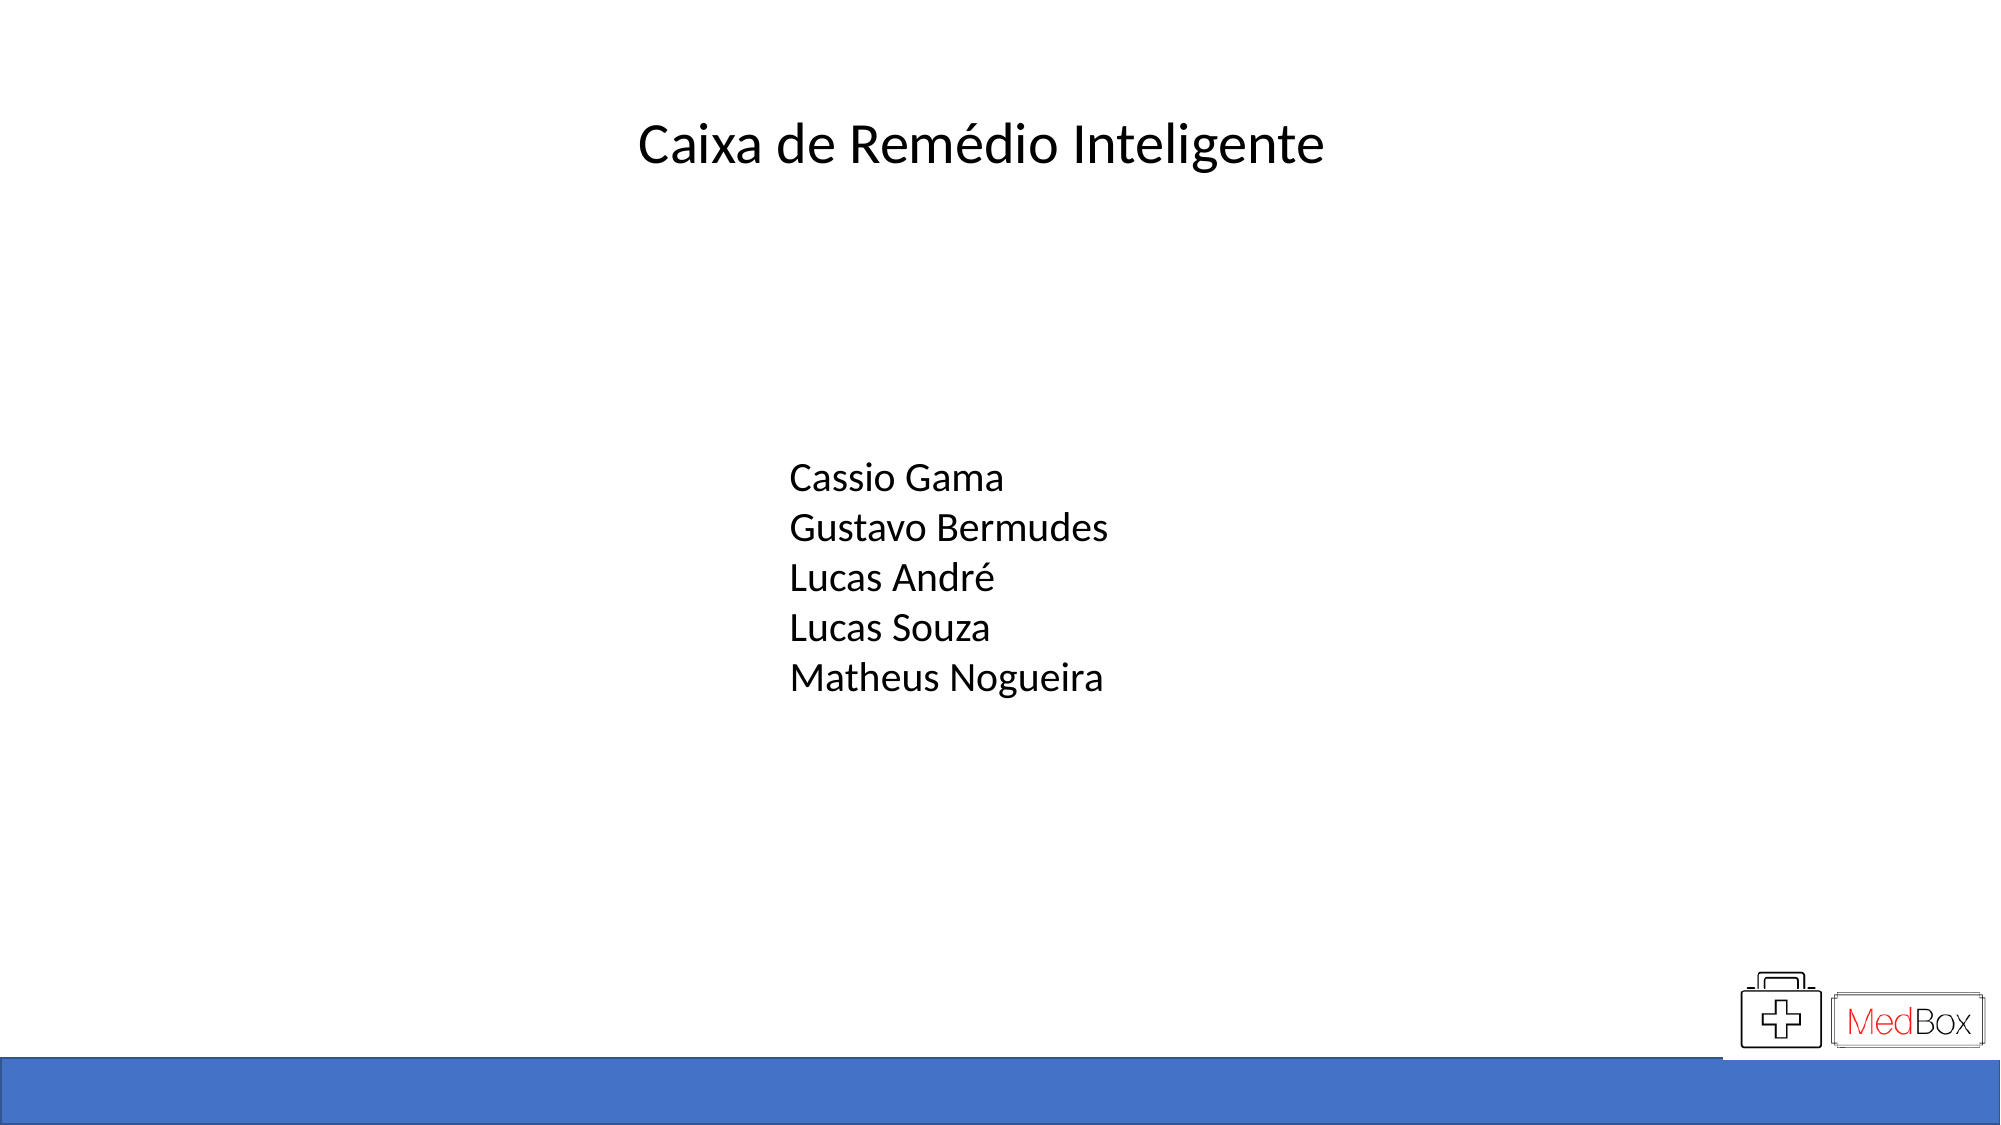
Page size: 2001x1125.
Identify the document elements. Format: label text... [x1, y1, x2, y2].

text_box Cassio Gama Gustavo Bermudes Lucas André Lucas Souza Matheus Nogueira [774, 442, 1225, 708]
text_box [0, 1057, 2000, 1125]
picture [1723, 961, 2000, 1060]
text_box Caixa de Remédio Inteligente [623, 98, 1379, 184]
